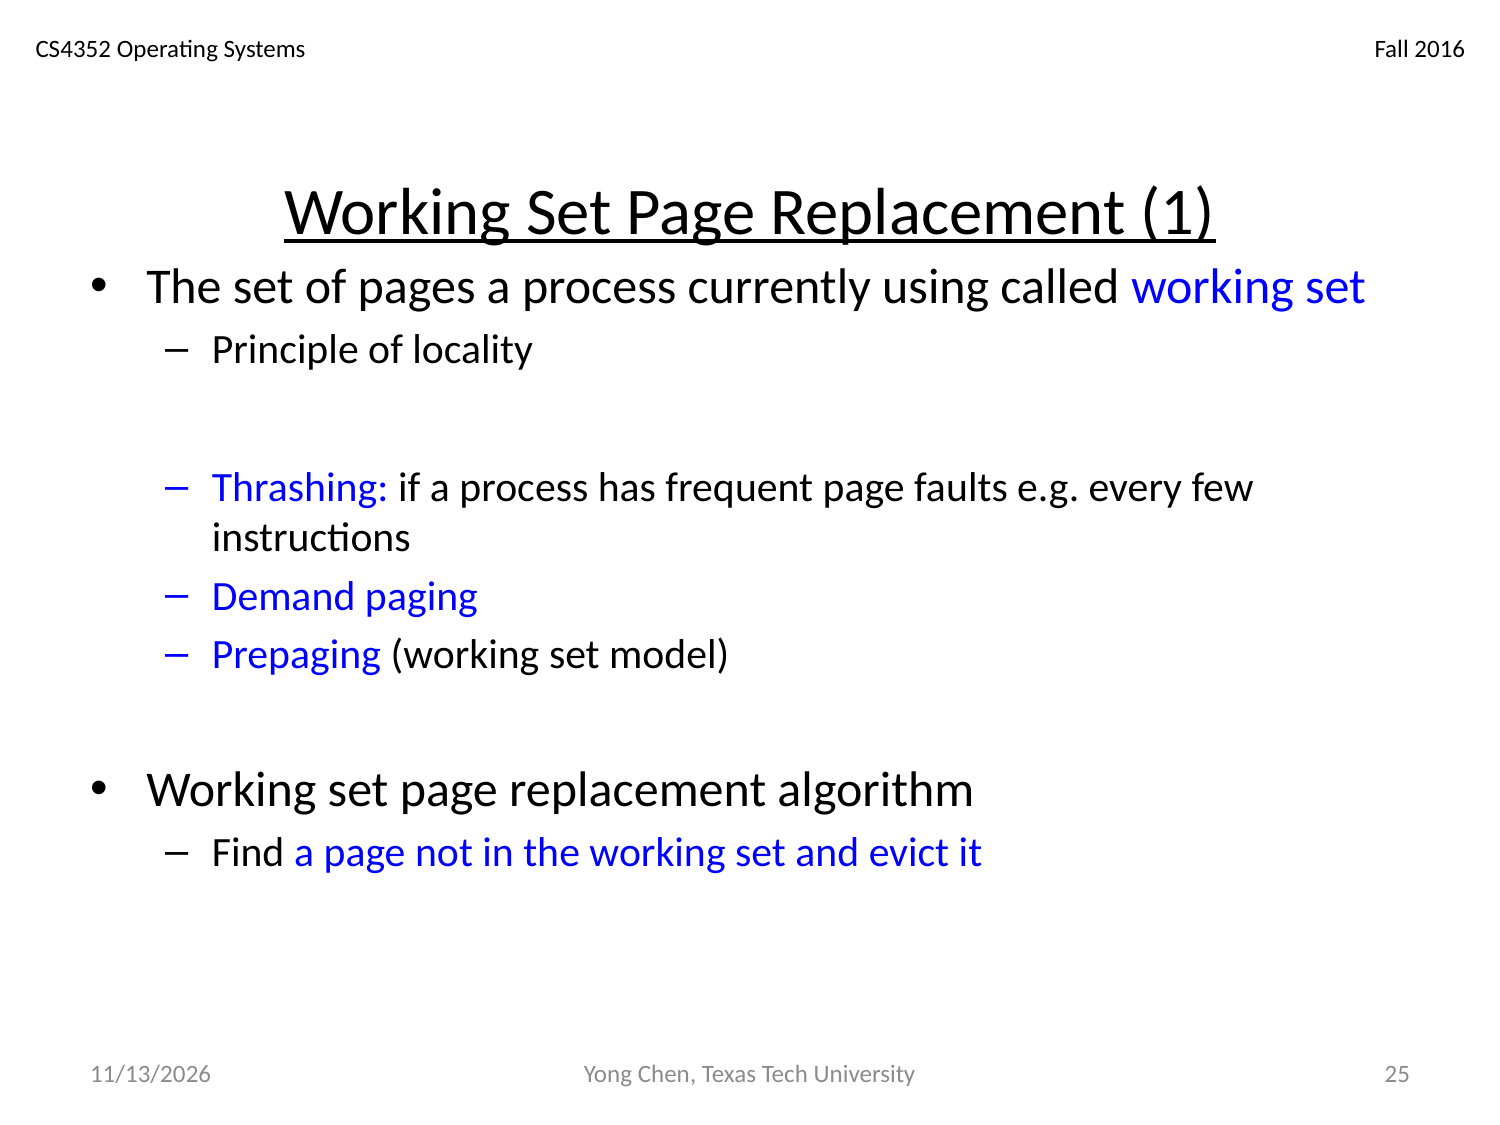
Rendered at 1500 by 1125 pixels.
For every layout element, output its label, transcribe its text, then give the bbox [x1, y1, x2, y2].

list The set of pages a process currently using called working set Principle of locality Thrashing: if a process has frequent page faults e.g. every few instructions Demand paging Prepaging (working set model) Working set page replacement algorithm Find a page not in the working set and evict it [75, 246, 1438, 1032]
title Working Set Page Replacement (1) [75, 160, 1425, 263]
footer Yong Chen, Texas Tech University [512, 1042, 988, 1103]
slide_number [75, 1042, 425, 1103]
slide_number 25 [1074, 1042, 1425, 1103]
